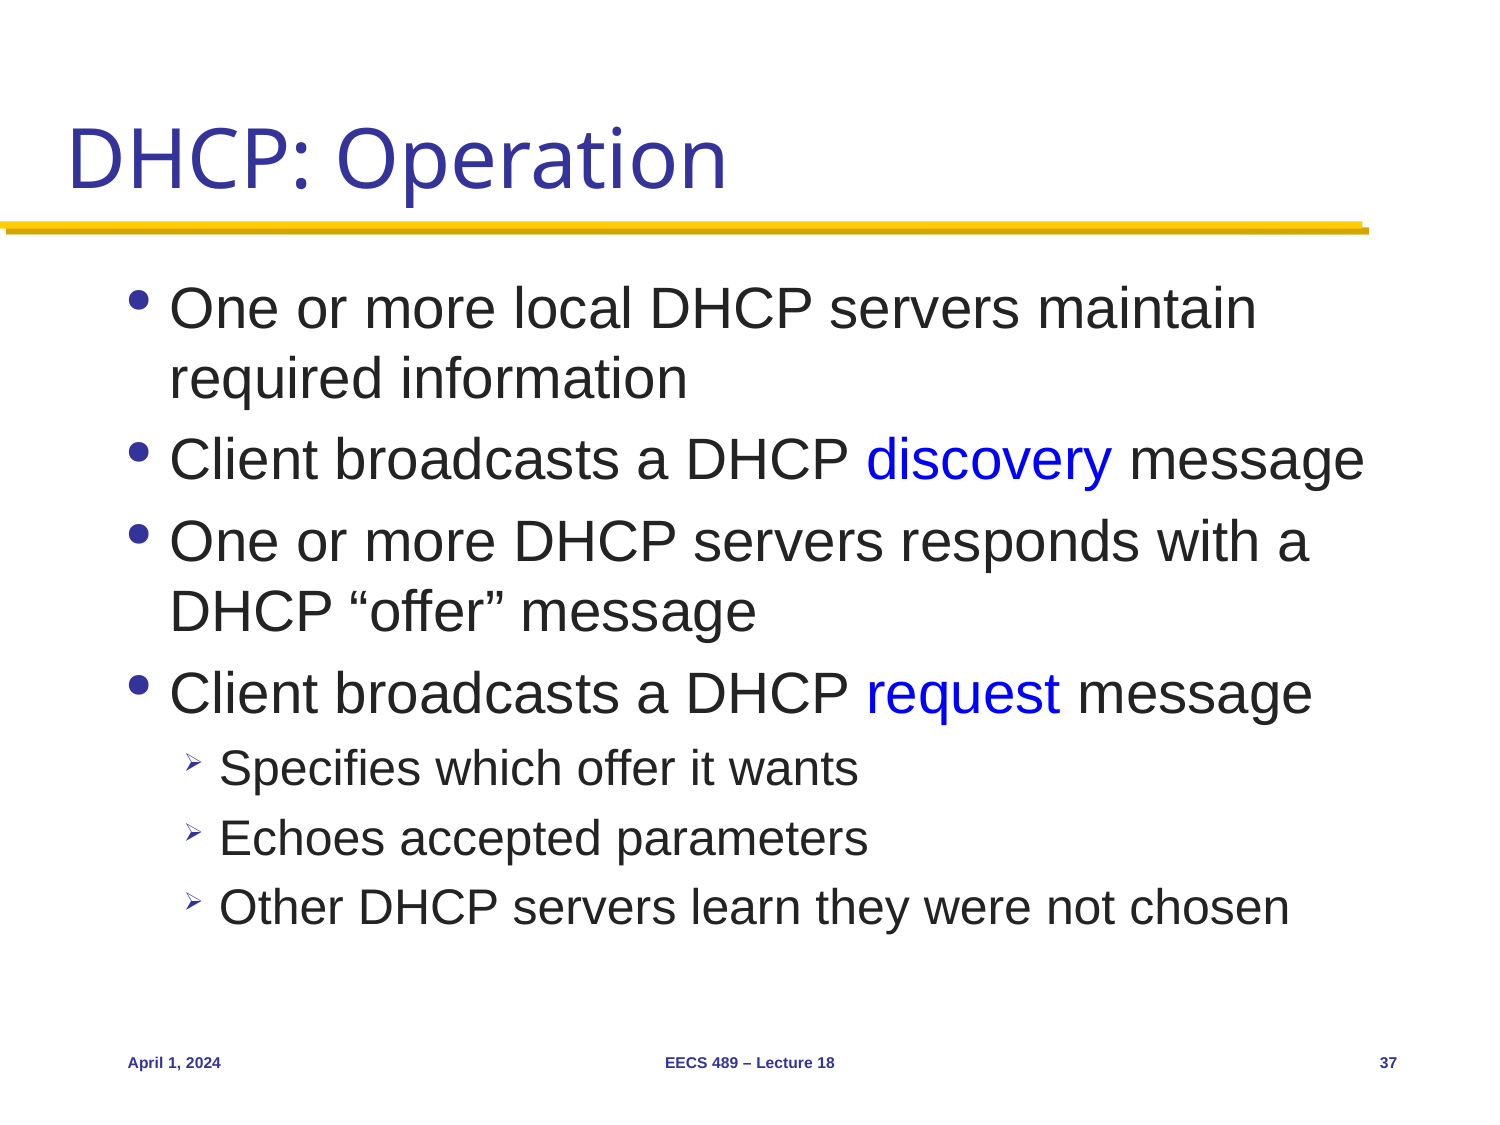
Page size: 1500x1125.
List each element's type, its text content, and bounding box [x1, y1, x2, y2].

list One or more local DHCP servers maintain required information Client broadcasts a DHCP discovery message One or more DHCP servers responds with a DHCP “offer” message Client broadcasts a DHCP request message Specifies which offer it wants Echoes accepted parameters Other DHCP servers learn they were not chosen [112, 262, 1413, 988]
title DHCP: Operation [49, 24, 1451, 213]
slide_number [112, 1024, 426, 1101]
slide_number 37 [1312, 1024, 1413, 1101]
footer EECS 489 – Lecture 18 [512, 1024, 988, 1101]
